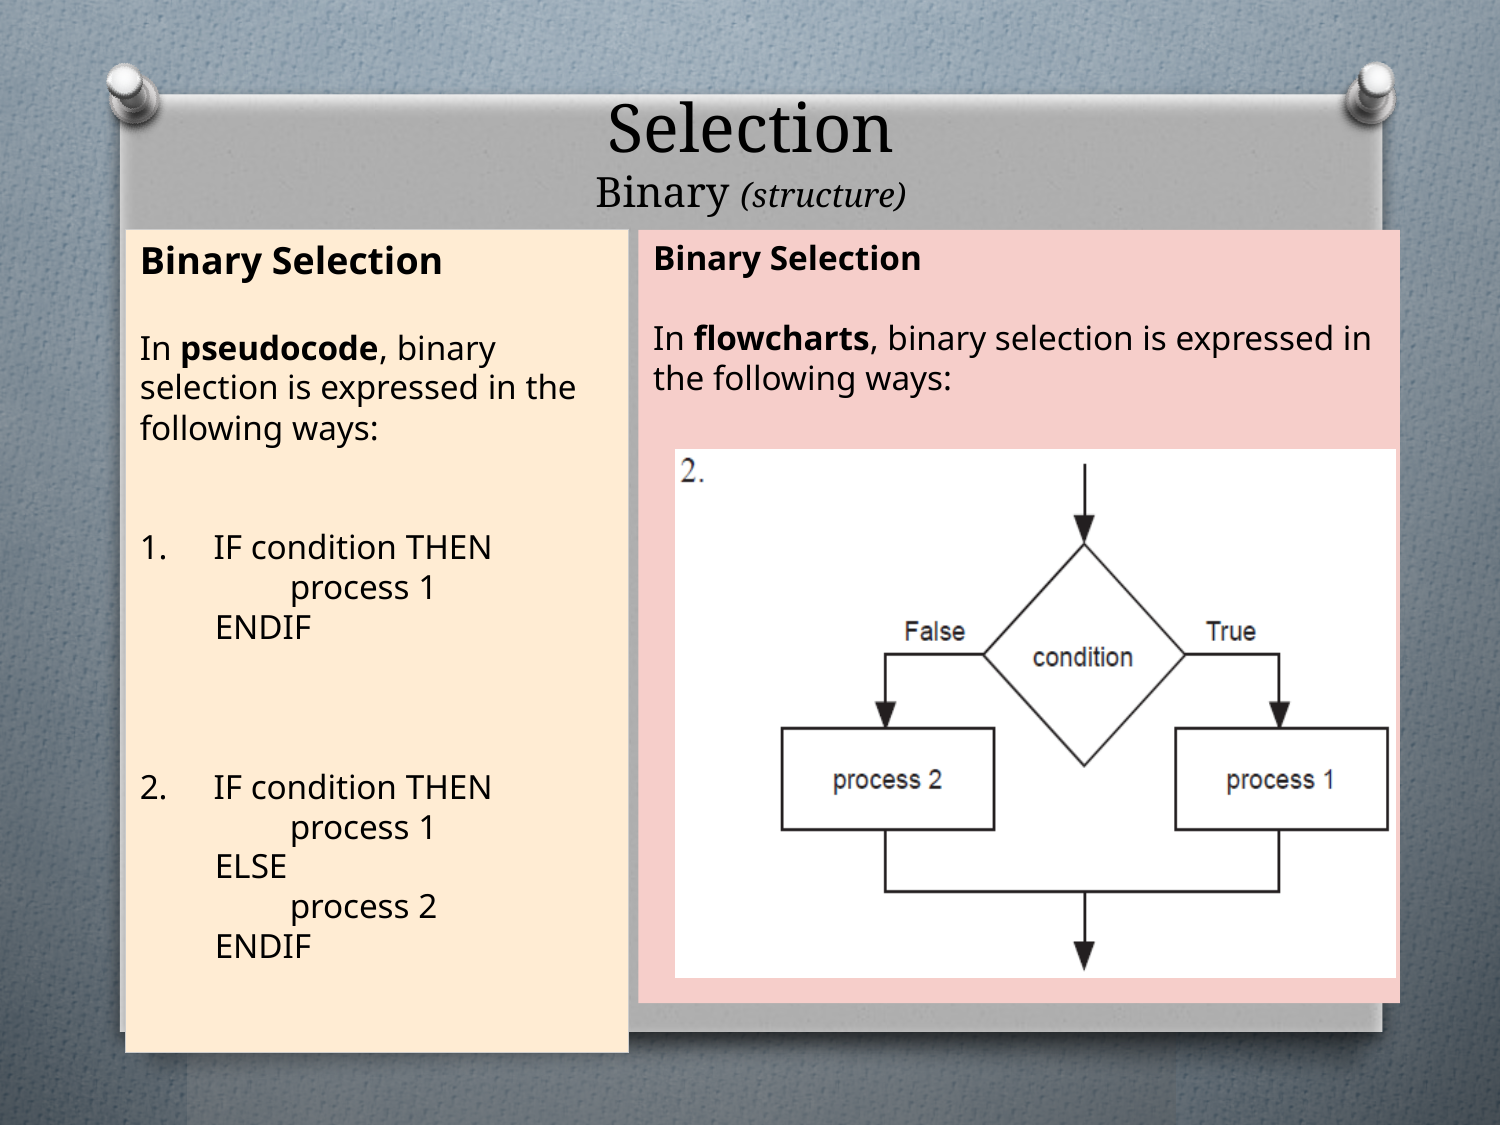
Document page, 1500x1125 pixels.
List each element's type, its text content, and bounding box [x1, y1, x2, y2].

picture [1323, 35, 1439, 156]
text_box Binary Selection In flowcharts, binary selection is expressed in the following ways: [638, 229, 1400, 1004]
picture [674, 449, 1397, 978]
text_box Binary Selection In pseudocode, binary selection is expressed in the following ways: IF condition THEN process 1 ENDIF IF condition THEN process 1 ELSE process 2 ENDIF [125, 229, 629, 1053]
picture [75, 29, 179, 153]
title Selection Binary (structure) [179, 52, 1323, 250]
